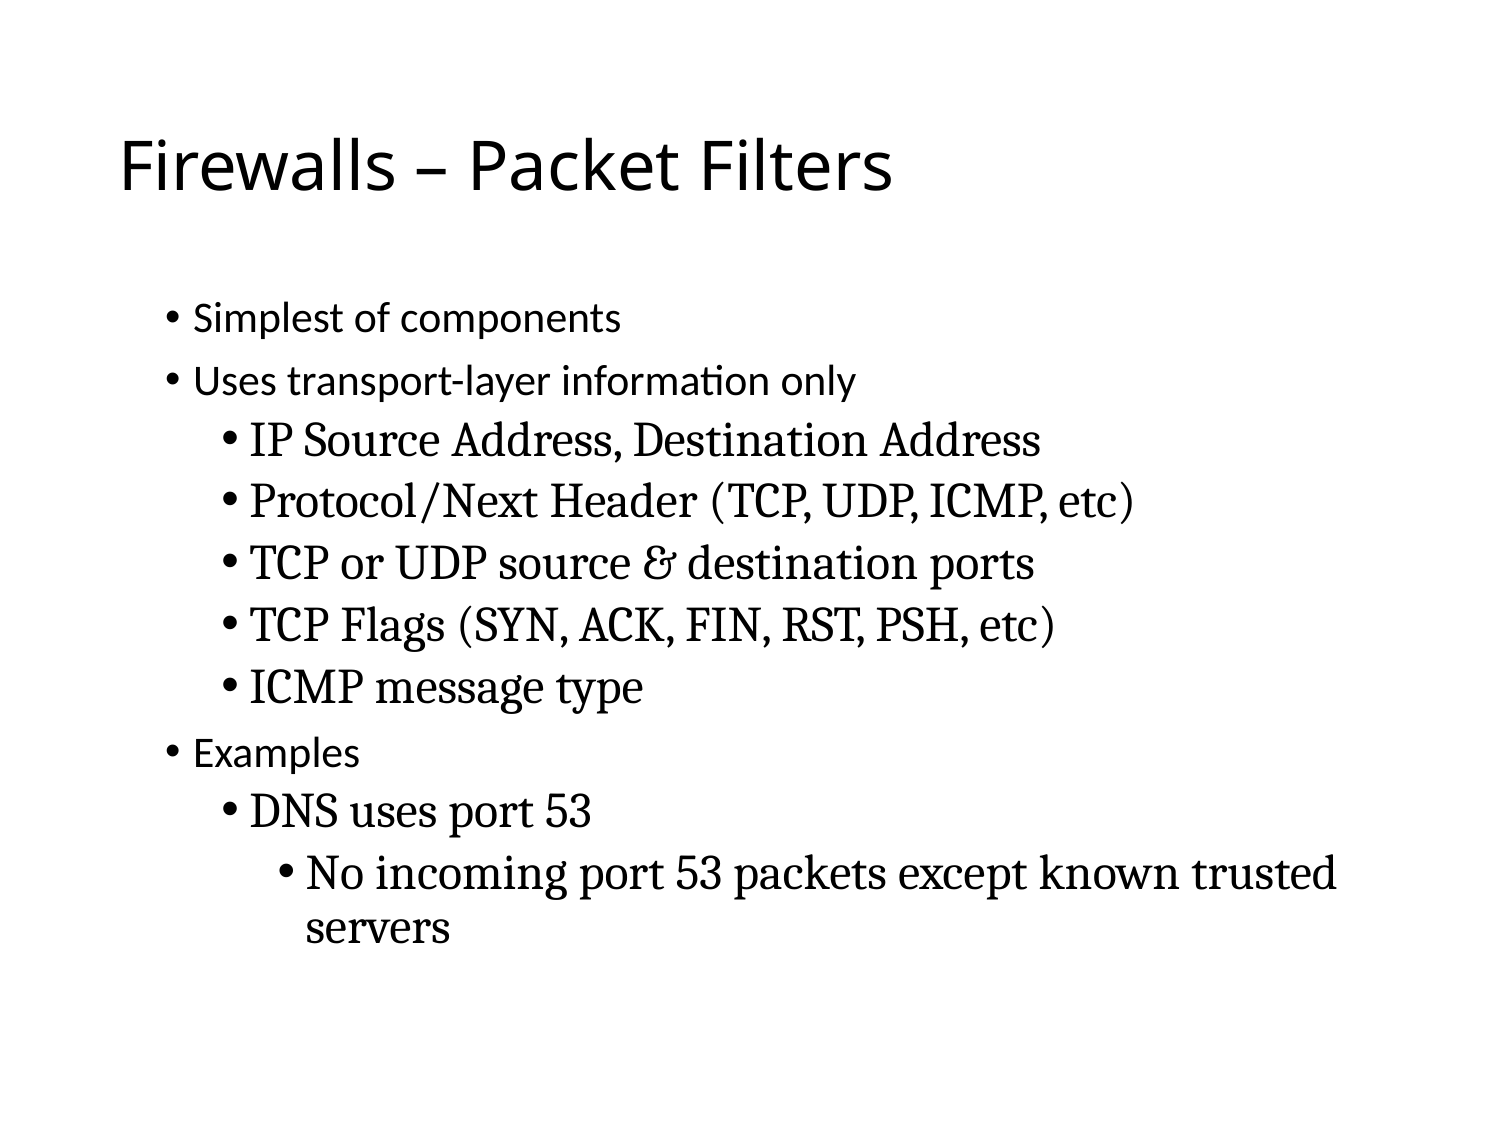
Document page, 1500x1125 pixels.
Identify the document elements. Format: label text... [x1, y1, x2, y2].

list Simplest of components Uses transport-layer information only IP Source Address, Destination Address Protocol/Next Header (TCP, UDP, ICMP, etc) TCP or UDP source & destination ports TCP Flags (SYN, ACK, FIN, RST, PSH, etc) ICMP message type Examples DNS uses port 53 No incoming port 53 packets except known trusted servers [150, 287, 1463, 1000]
title Firewalls – Packet Filters [103, 59, 1397, 278]
